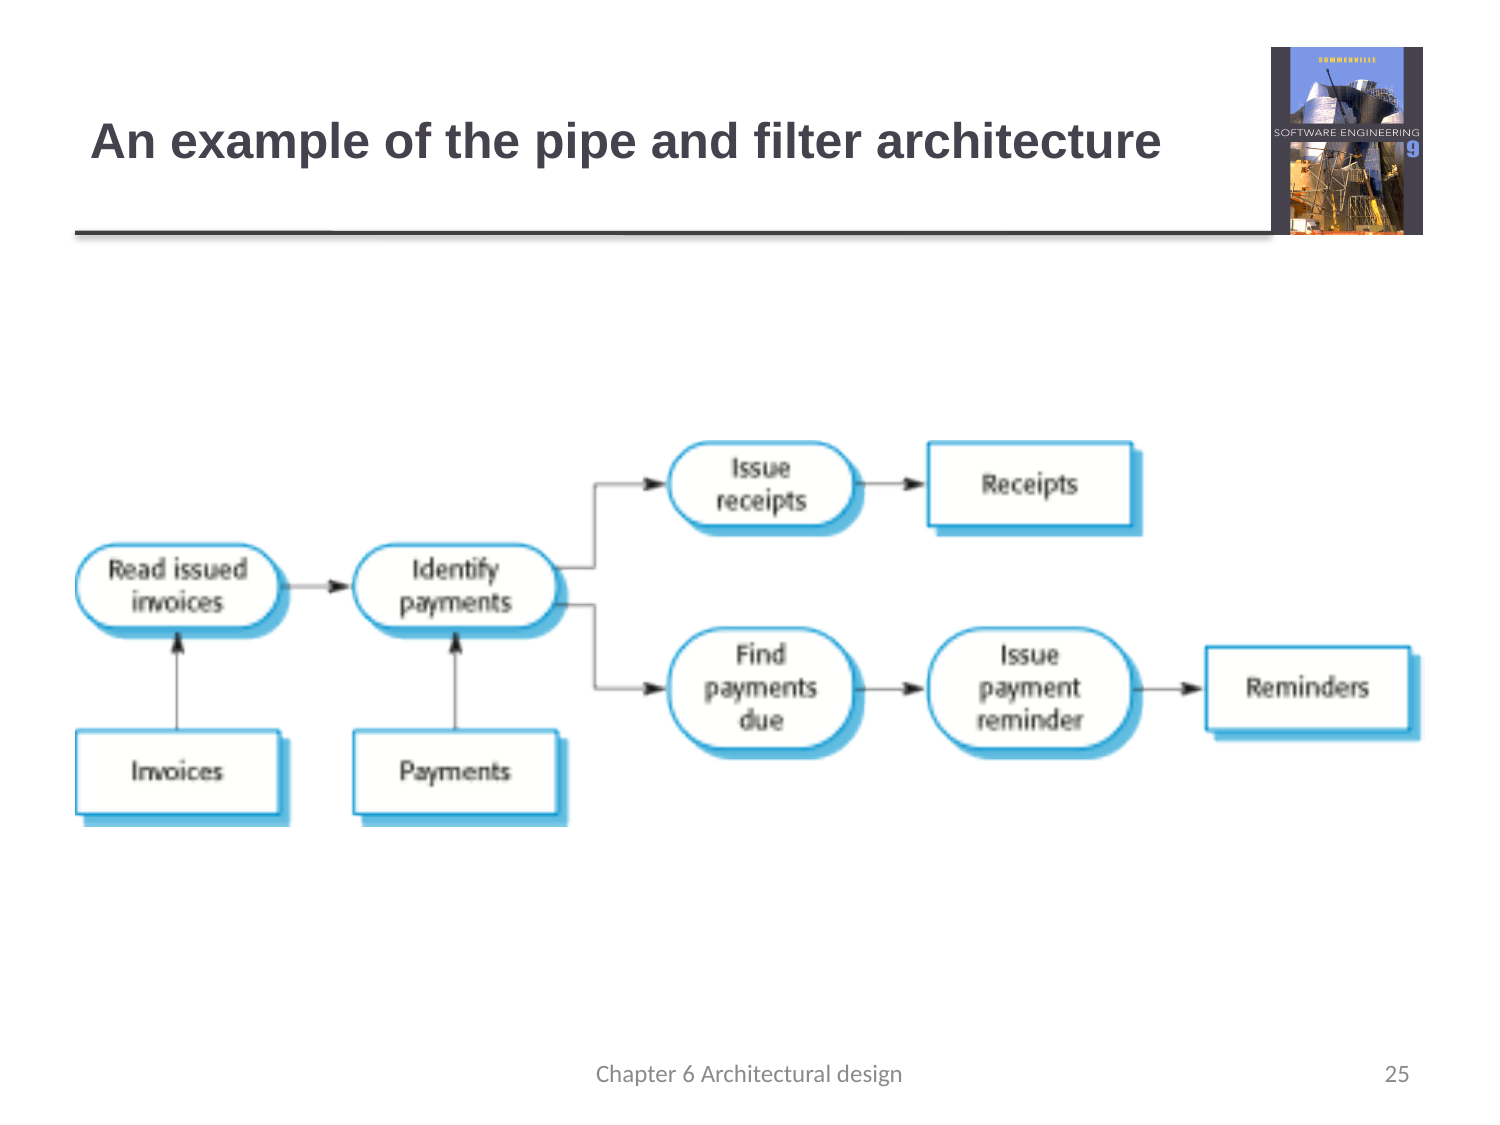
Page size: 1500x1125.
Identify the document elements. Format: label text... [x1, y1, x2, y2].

picture [74, 262, 1426, 1006]
picture [1272, 47, 1423, 235]
text_box <number> [1074, 1042, 1425, 1103]
text_box Chapter 6 Architectural design [512, 1042, 988, 1103]
text_box An example of the pipe and filter architecture [74, 45, 1272, 233]
